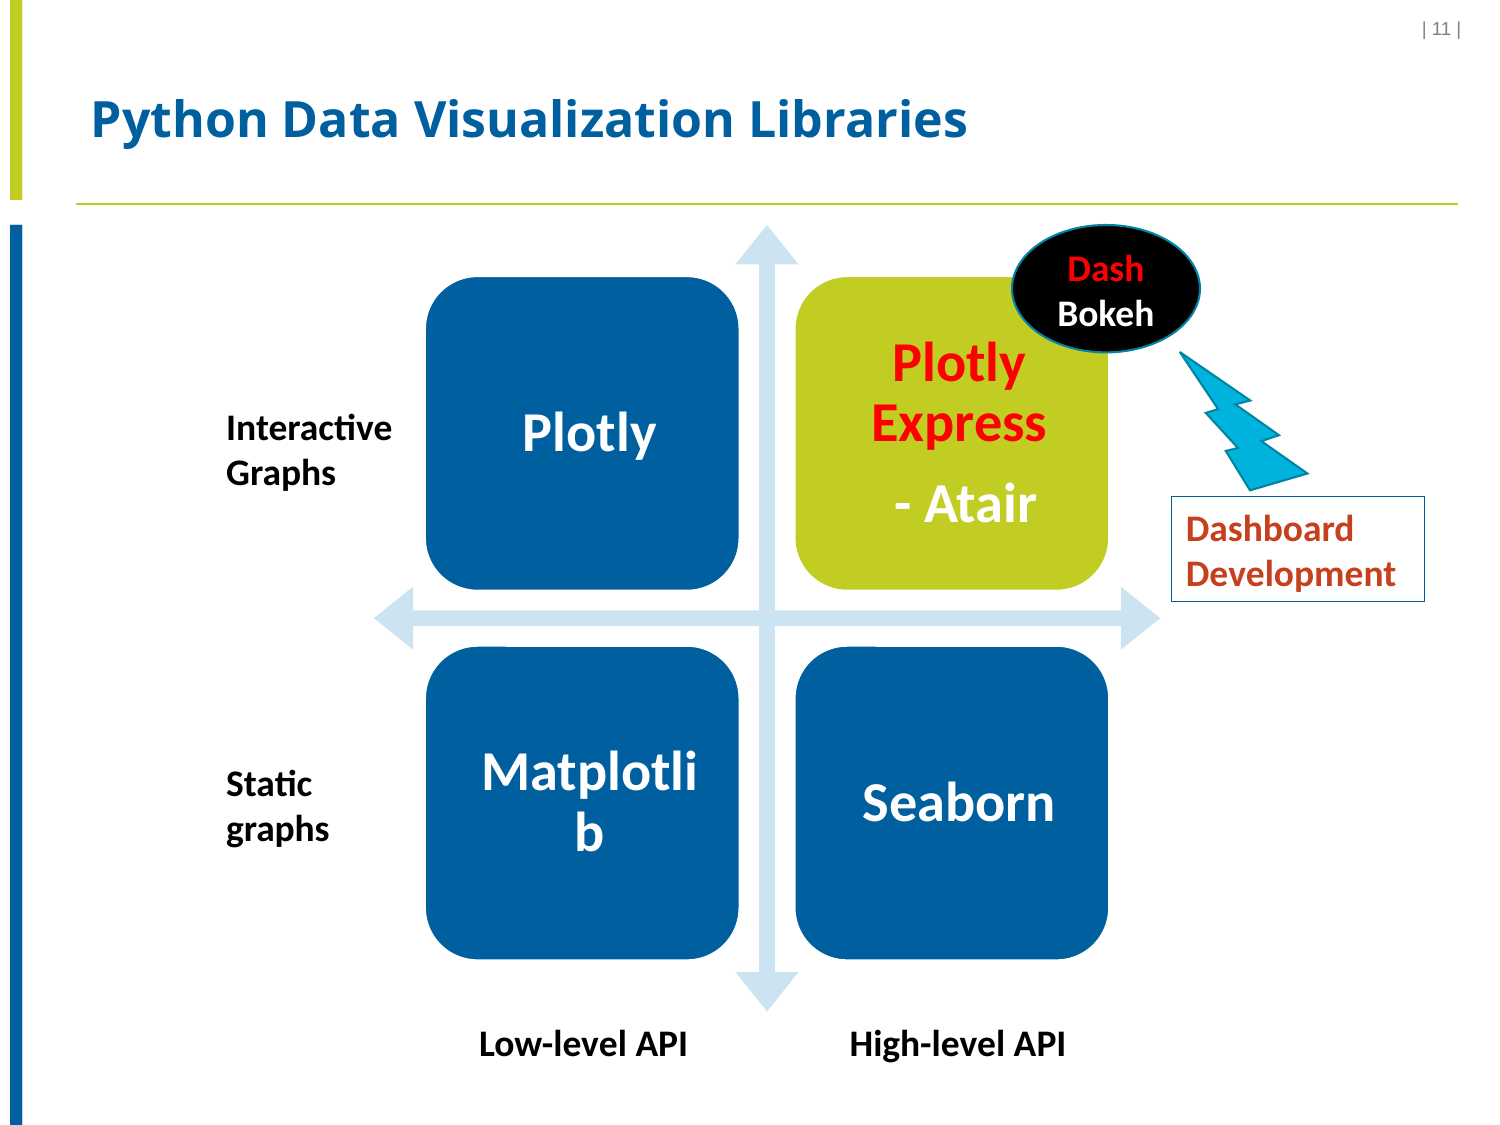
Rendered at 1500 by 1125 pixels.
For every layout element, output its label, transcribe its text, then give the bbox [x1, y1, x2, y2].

text_box Low-level API [464, 1012, 718, 1072]
slide_number | 11 | [1264, 9, 1482, 51]
title Python Data Visualization Libraries [75, 60, 1459, 184]
text_box High-level API [834, 1012, 1088, 1072]
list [75, 224, 1459, 1012]
